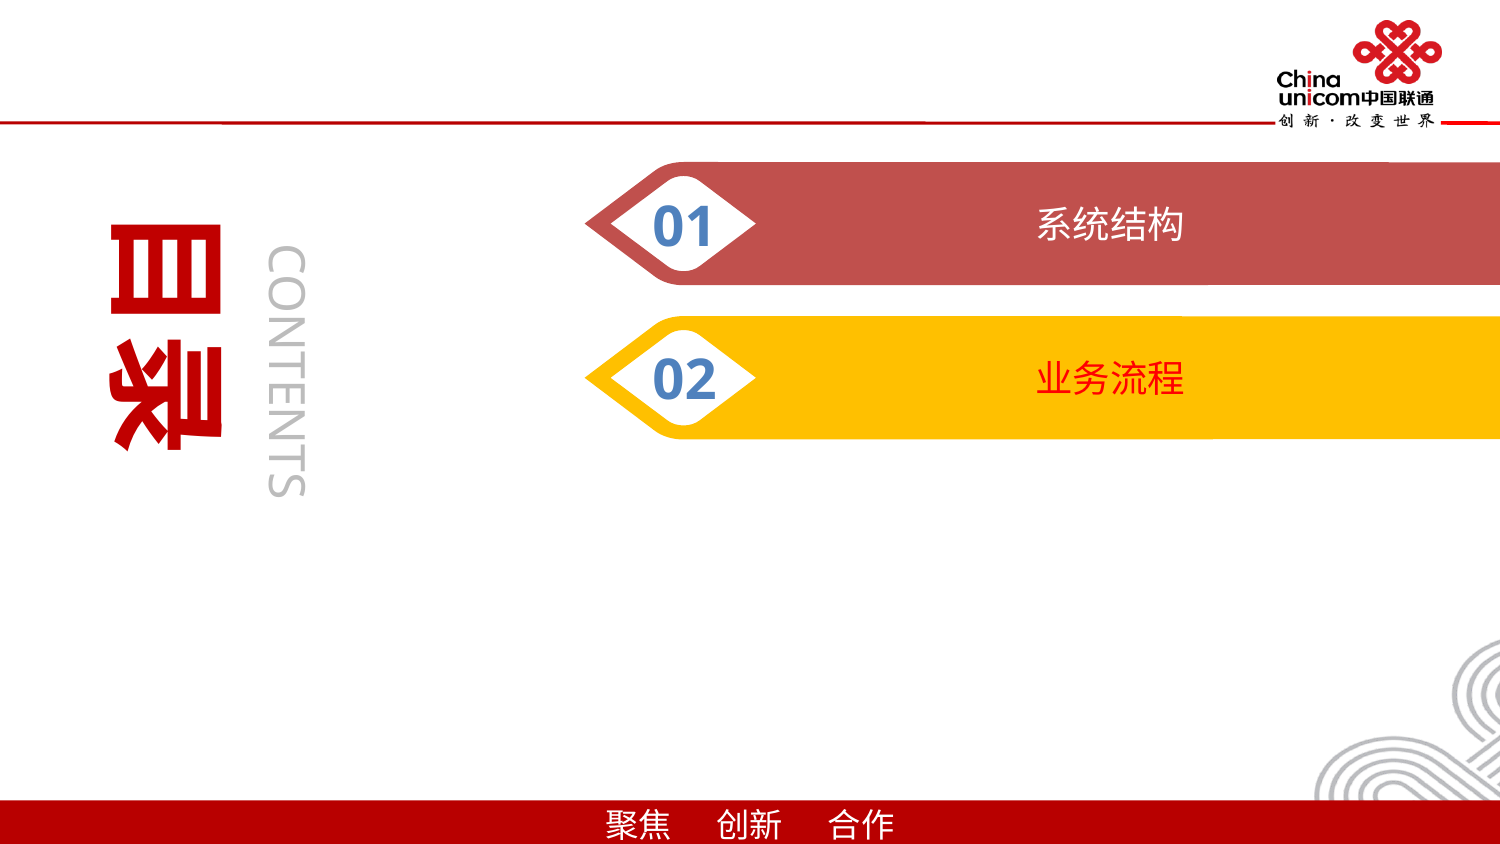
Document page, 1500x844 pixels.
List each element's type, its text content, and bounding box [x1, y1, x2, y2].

text_box 系统结构 [744, 162, 1500, 286]
text_box 业务流程 [676, 316, 1500, 440]
text_box 业务流程 [584, 347, 625, 409]
text_box 02 [625, 315, 744, 439]
picture [1277, 20, 1442, 128]
picture [1277, 632, 1500, 800]
text_box 系统结构 [584, 193, 625, 255]
text_box CONTENTS [230, 229, 349, 844]
text_box 01 [625, 161, 744, 286]
text_box 目录 [112, 193, 231, 538]
